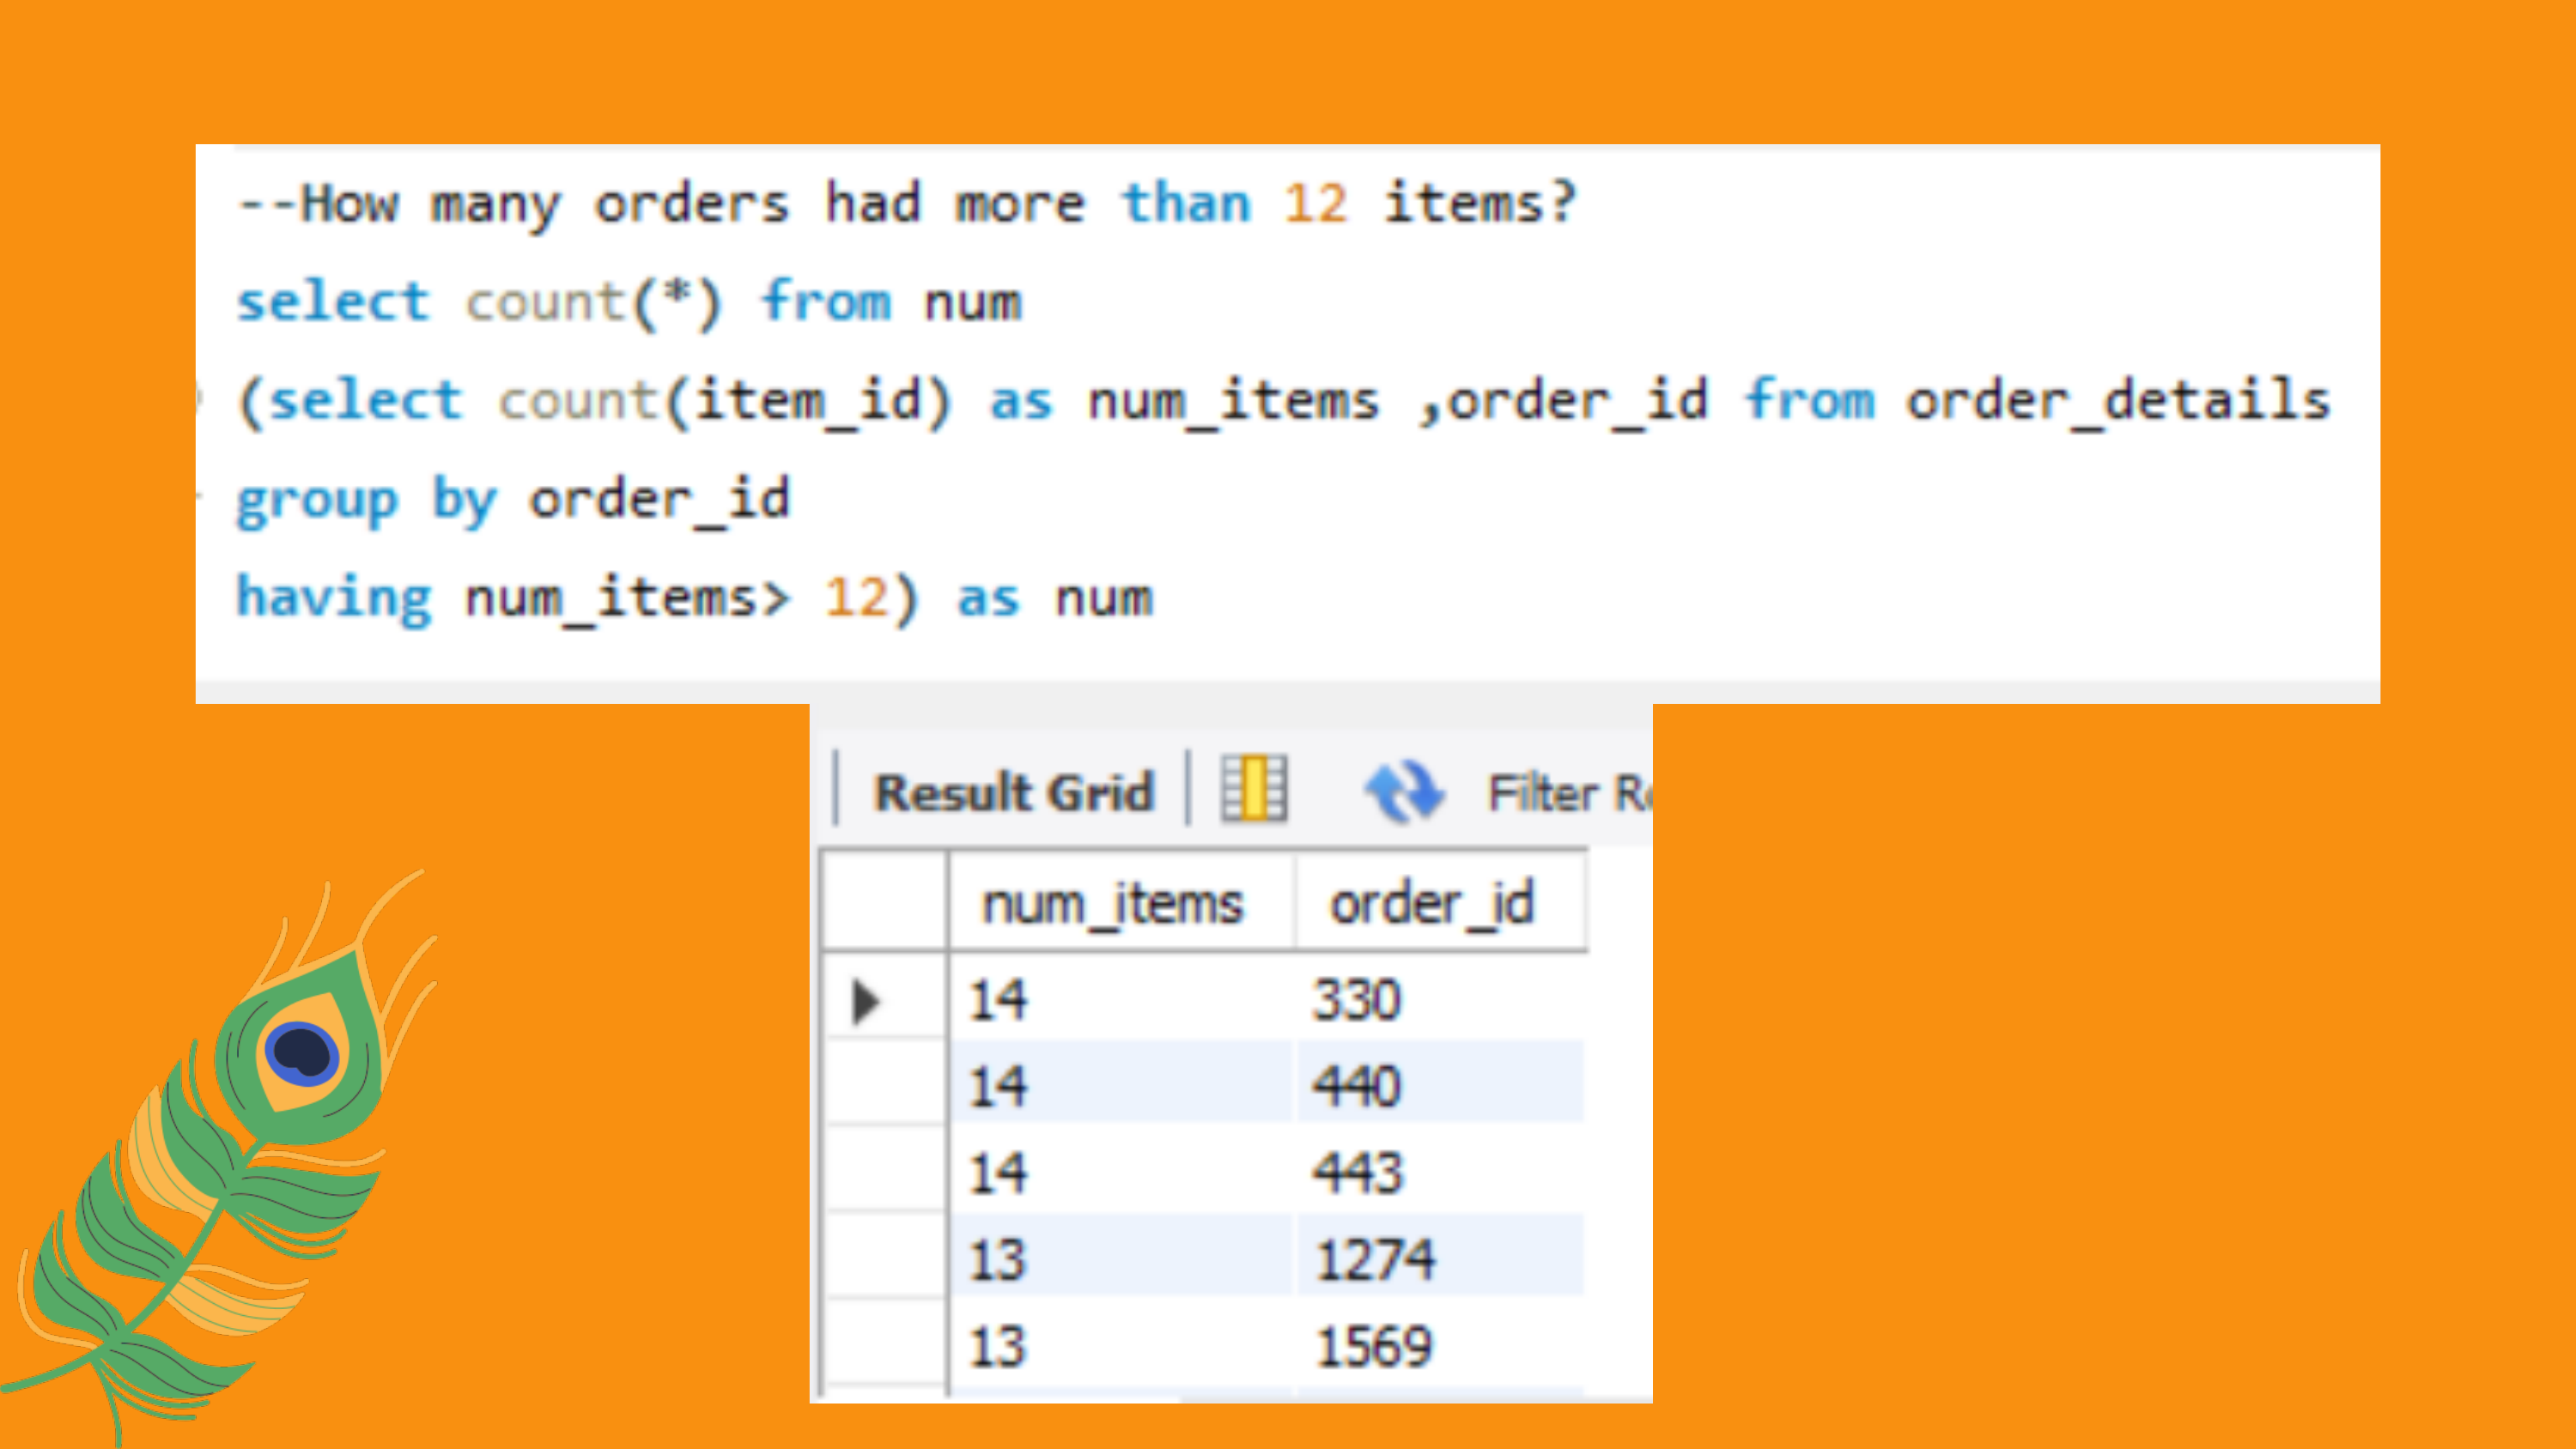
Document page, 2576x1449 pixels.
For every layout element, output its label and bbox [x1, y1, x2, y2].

text_box [0, 869, 439, 1449]
text_box [195, 144, 2381, 704]
text_box [809, 703, 1653, 1404]
